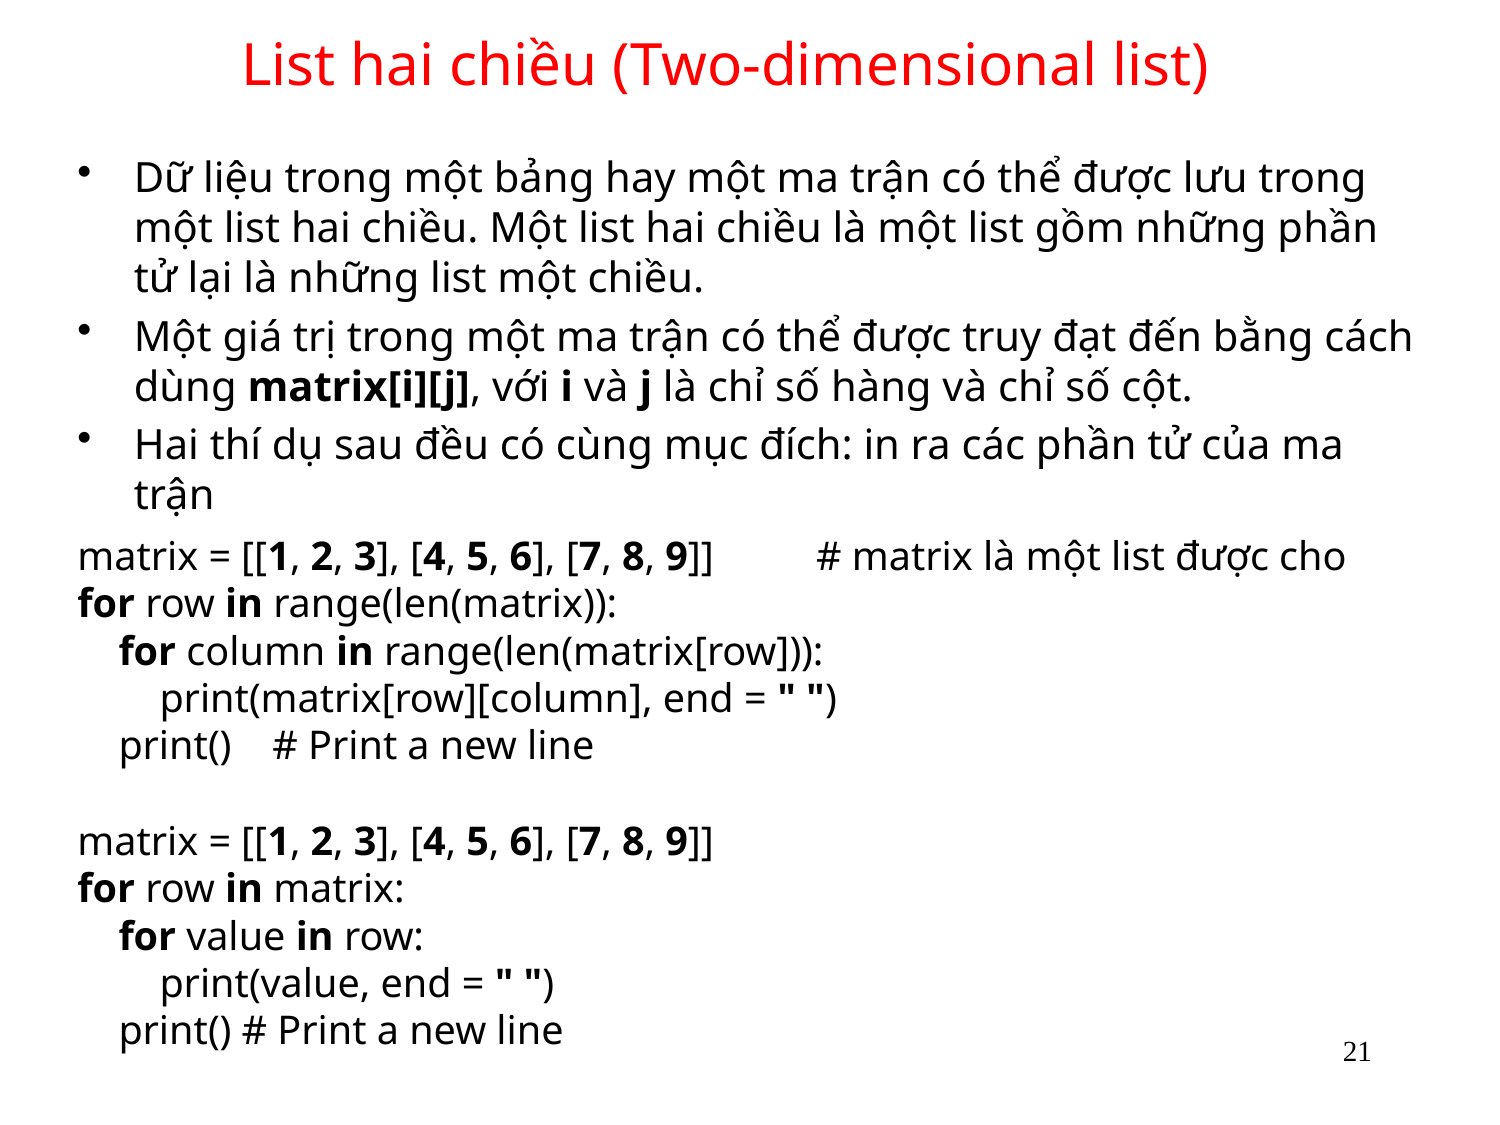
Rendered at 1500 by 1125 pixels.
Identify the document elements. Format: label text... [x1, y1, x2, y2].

list Dữ liệu trong một bảng hay một ma trận có thể được lưu trong một list hai chiều. Một list hai chiều là một list gồm những phần tử lại là những list một chiều. Một giá trị trong một ma trận có thể được truy đạt đến bằng cách dùng matrix[i][j], với i và j là chỉ số hàng và chỉ số cột. Hai thí dụ sau đều có cùng mục đích: in ra các phần tử của ma trận matrix = [[1, 2, 3], [4, 5, 6], [7, 8, 9]] # matrix là một list được cho for row in range(len(matrix)): for column in range(len(matrix[row])): print(matrix[row][column], end = " ") print() # Print a new line matrix = [[1, 2, 3], [4, 5, 6], [7, 8, 9]] for row in matrix: for value in row: print(value, end = " ") print() # Print a new line [62, 143, 1438, 1025]
slide_number 21 [1074, 1025, 1388, 1100]
title List hai chiều (Two-dimensional list) [87, 24, 1363, 100]
